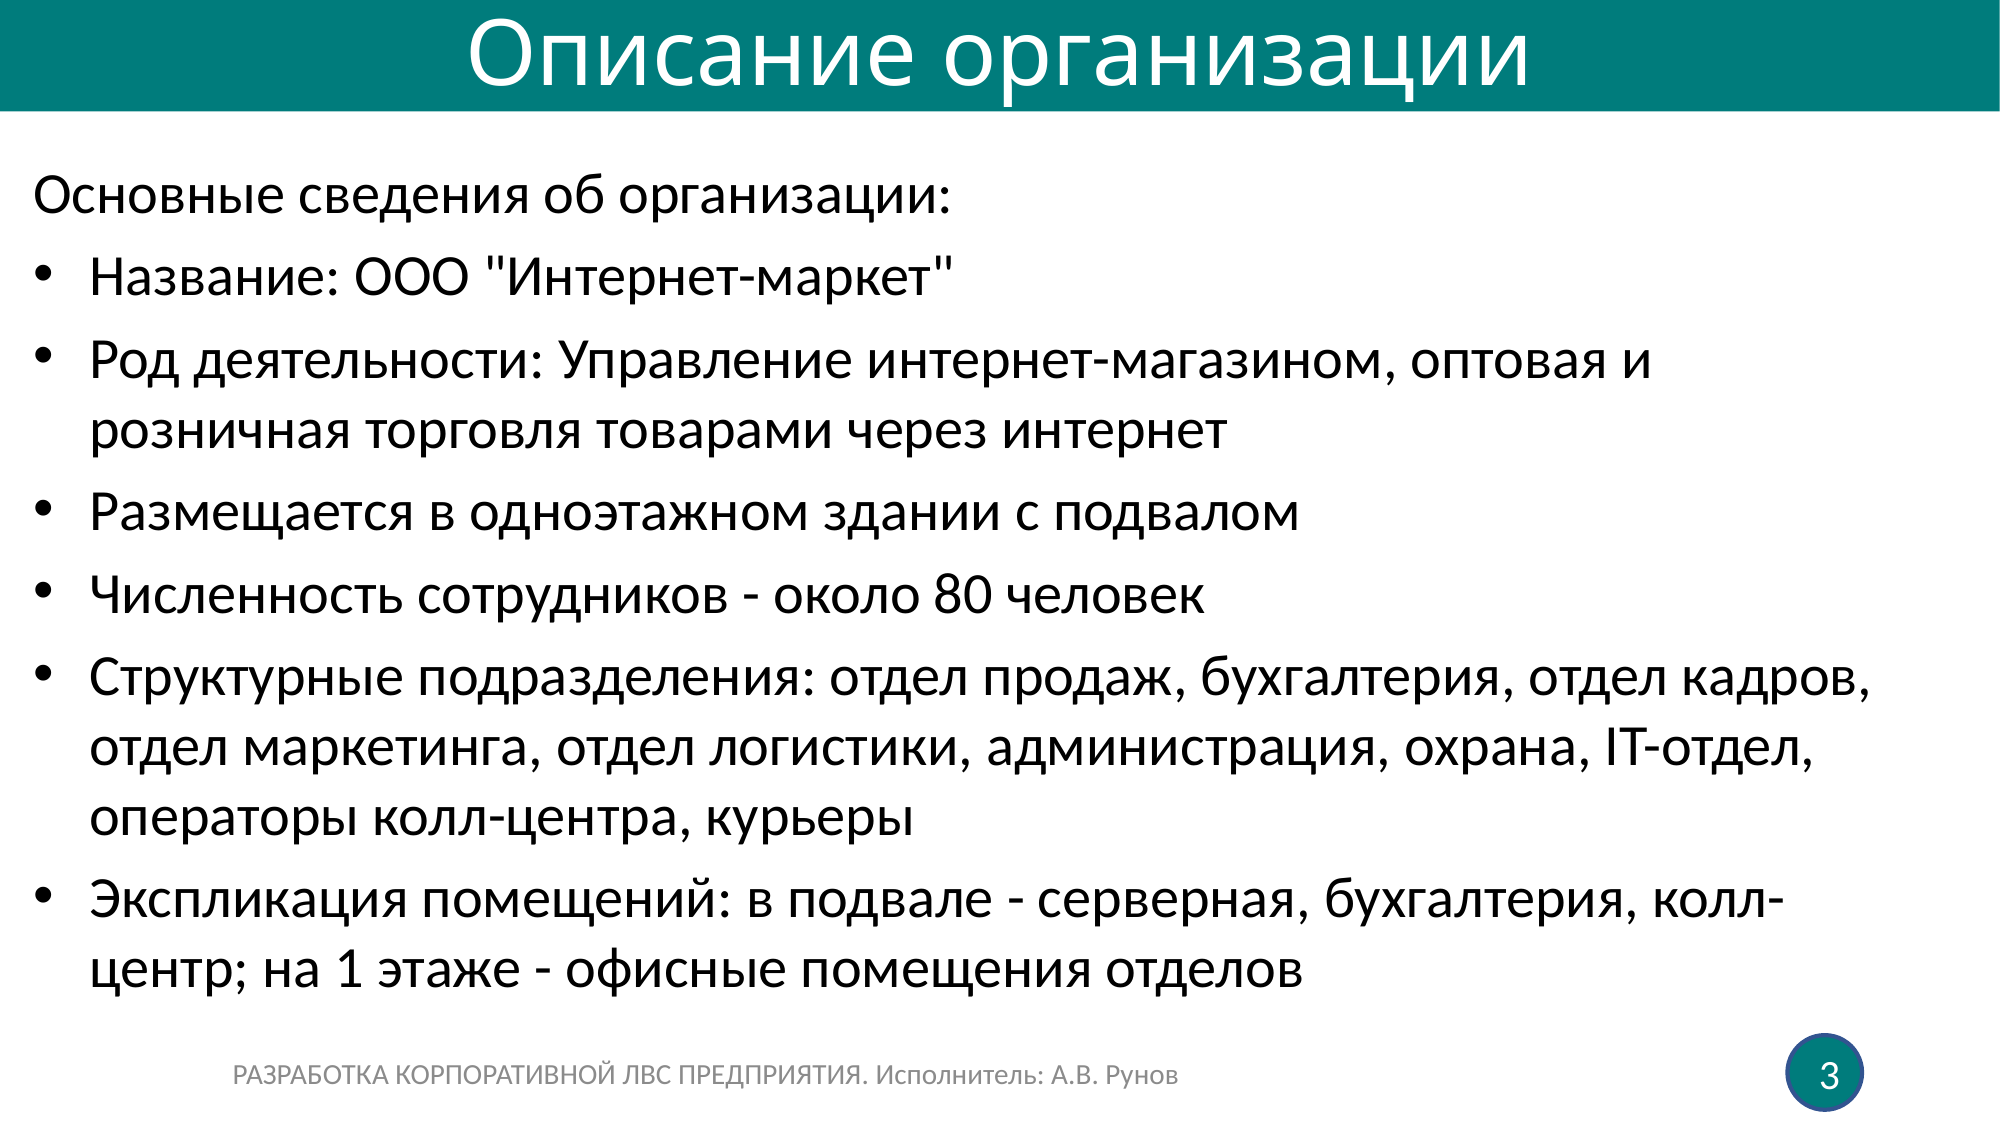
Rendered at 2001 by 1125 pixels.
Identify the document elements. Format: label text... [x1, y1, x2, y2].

text_box [1855, 1047, 1865, 1098]
text_box [1799, 1103, 1850, 1112]
text_box [1799, 1033, 1850, 1042]
footer РАЗРАБОТКА КОРПОРАТИВНОЙ ЛВС ПРЕДПРИЯТИЯ. Исполнитель: А.В. Рунов [0, 1042, 1405, 1103]
slide_number 3 [1405, 1042, 1855, 1103]
text_box Основные сведения об организации: Название: ООО "Интернет-маркет" Род деятельности: Управление интернет-магазином, оптовая и розничная торговля товарами через интернет Размещается в одноэтажном здании с подвалом Численность сотрудников - около 80 человек Структурные подразделения: отдел продаж, бухгалтерия, отдел кадров, отдел маркетинга, отдел логистики, администрация, охрана, IT-отдел, операторы колл-центра, курьеры Экспликация помещений: в подвале - серверная, бухгалтерия, колл-центр; на 1 этаже - офисные помещения отделов [18, 147, 1925, 1007]
title Описание организации [0, 0, 2000, 112]
